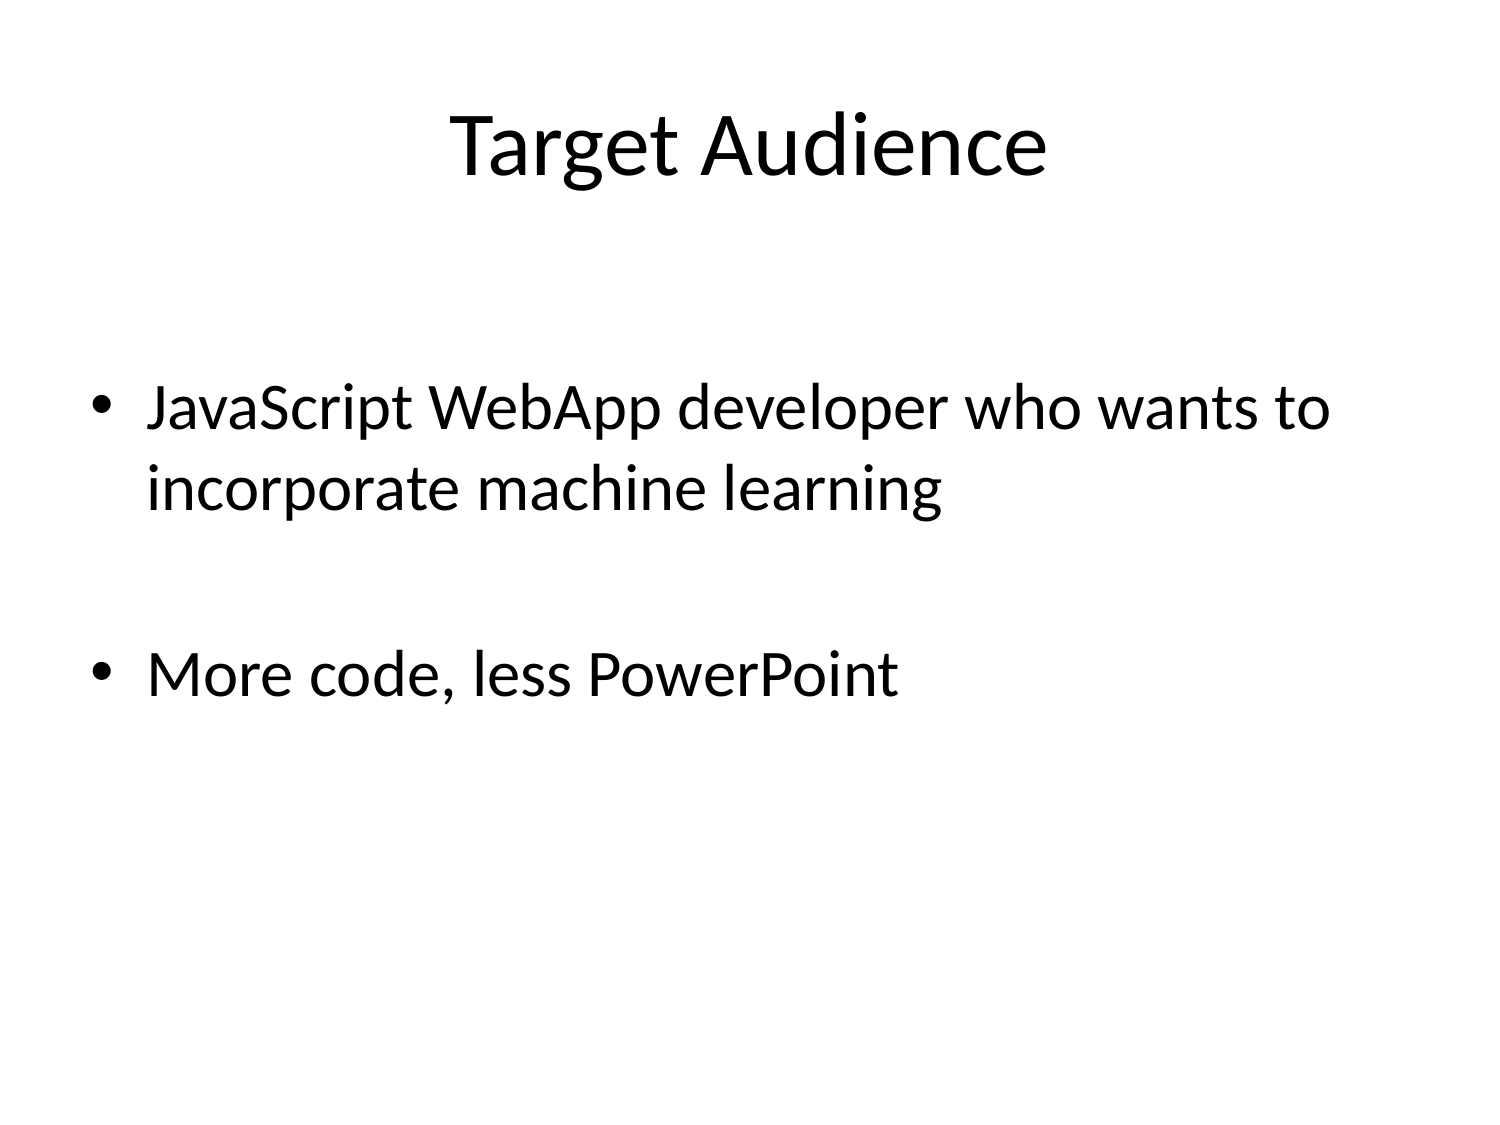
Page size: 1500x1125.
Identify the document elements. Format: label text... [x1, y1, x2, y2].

list JavaScript WebApp developer who wants to incorporate machine learning More code, less PowerPoint [75, 262, 1425, 1005]
title Target Audience [75, 45, 1425, 233]
